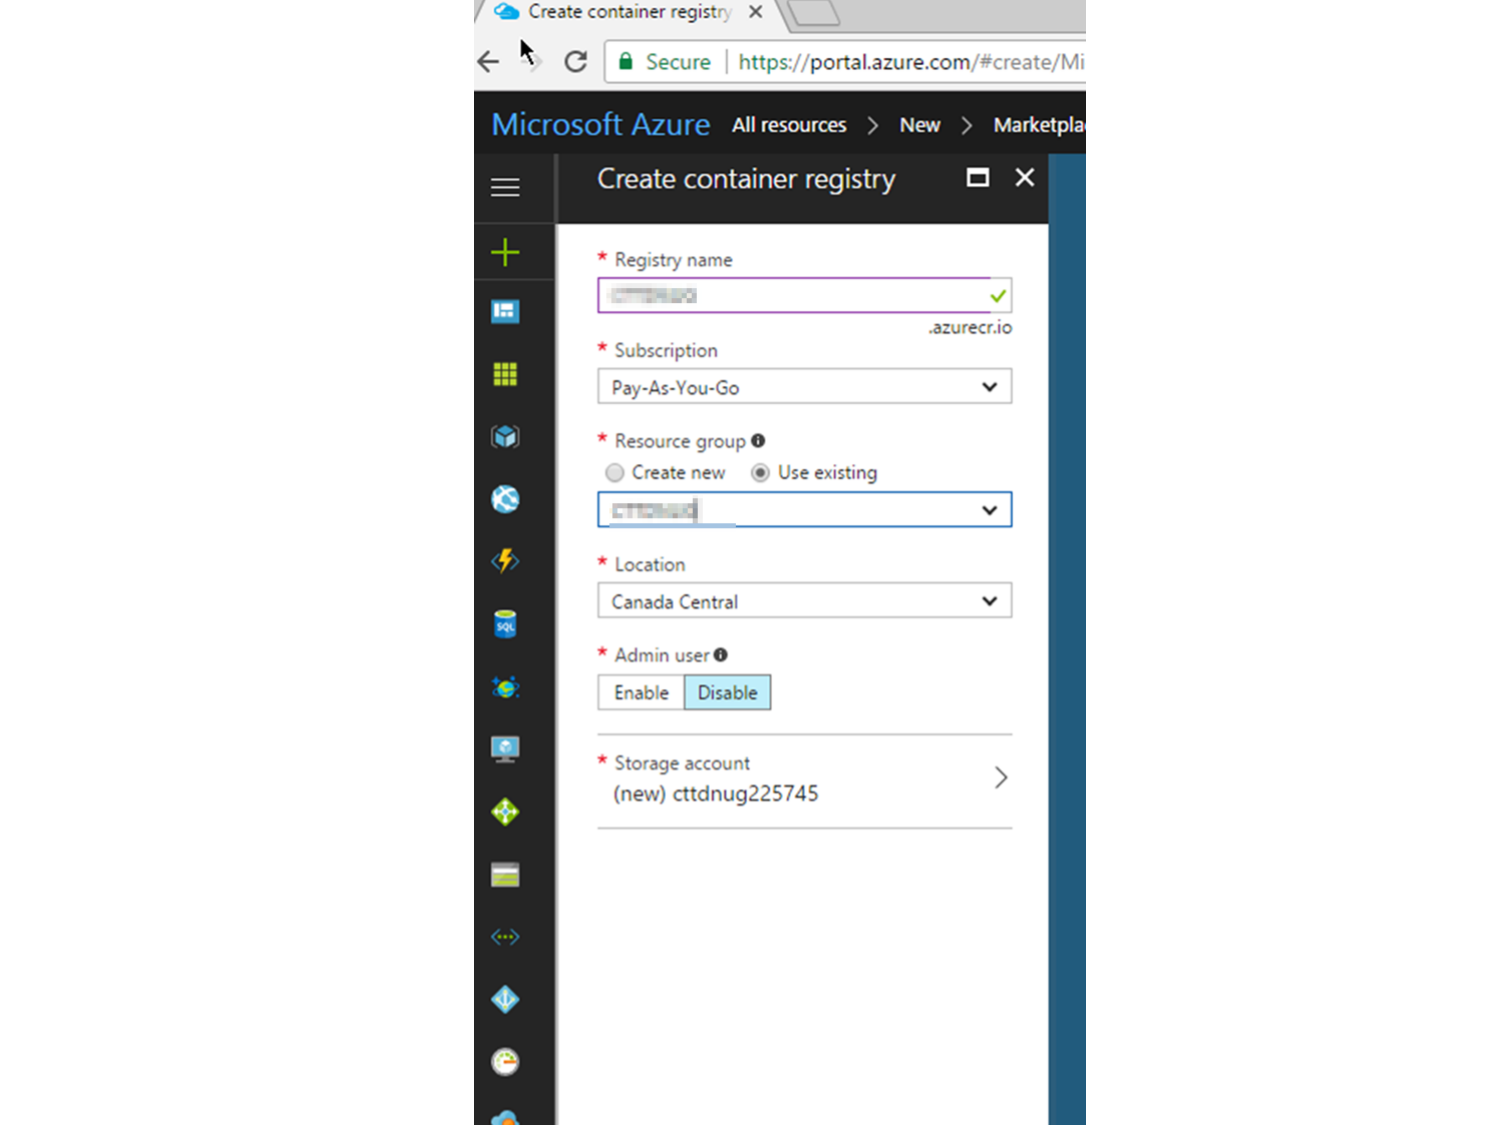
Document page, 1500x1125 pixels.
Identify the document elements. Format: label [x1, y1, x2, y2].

picture [474, 0, 1086, 1125]
